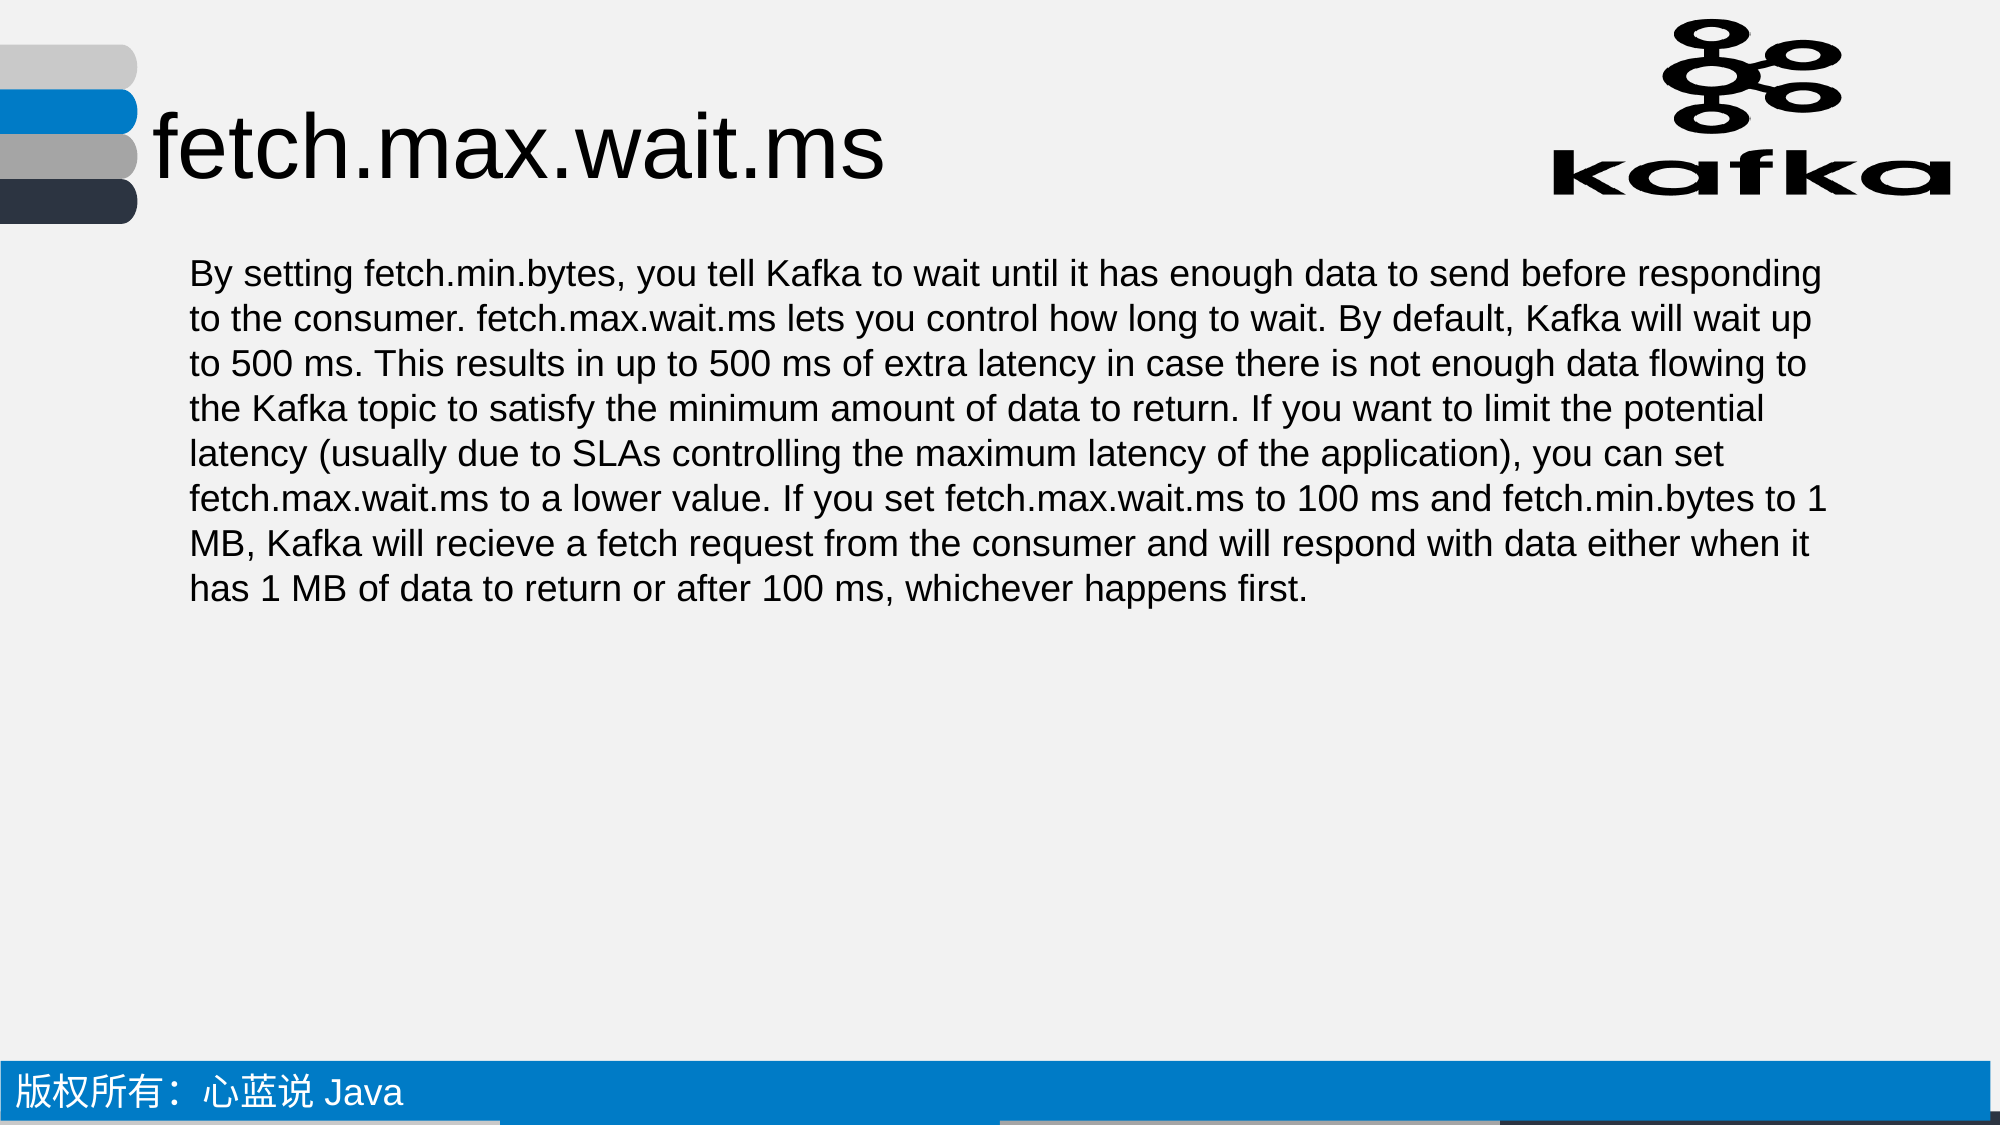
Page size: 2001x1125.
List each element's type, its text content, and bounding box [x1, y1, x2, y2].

title fetch.max.wait.ms [137, 22, 1863, 240]
text_box 版权所有：心蓝说Java [0, 1060, 1991, 1121]
picture [1505, 0, 1997, 214]
text_box By setting fetch.min.bytes, you tell Kafka to wait until it has enough data to send before responding to the consumer. fetch.max.wait.ms lets you control how long to wait. By default, Kafka will wait up to 500 ms. This results in up to 500 ms of extra latency in case there is not enough data flowing to the Kafka topic to satisfy the minimum amount of data to return. If you want to limit the potential latency (usually due to SLAs controlling the maximum latency of the application), you can set fetch.max.wait.ms to a lower value. If you set fetch.max.wait.ms to 100 ms and fetch.min.bytes to 1 MB, Kafka will recieve a fetch request from the consumer and will respond with data either when it has 1 MB of data to return or after 100 ms, whichever happens first. [174, 241, 1859, 616]
